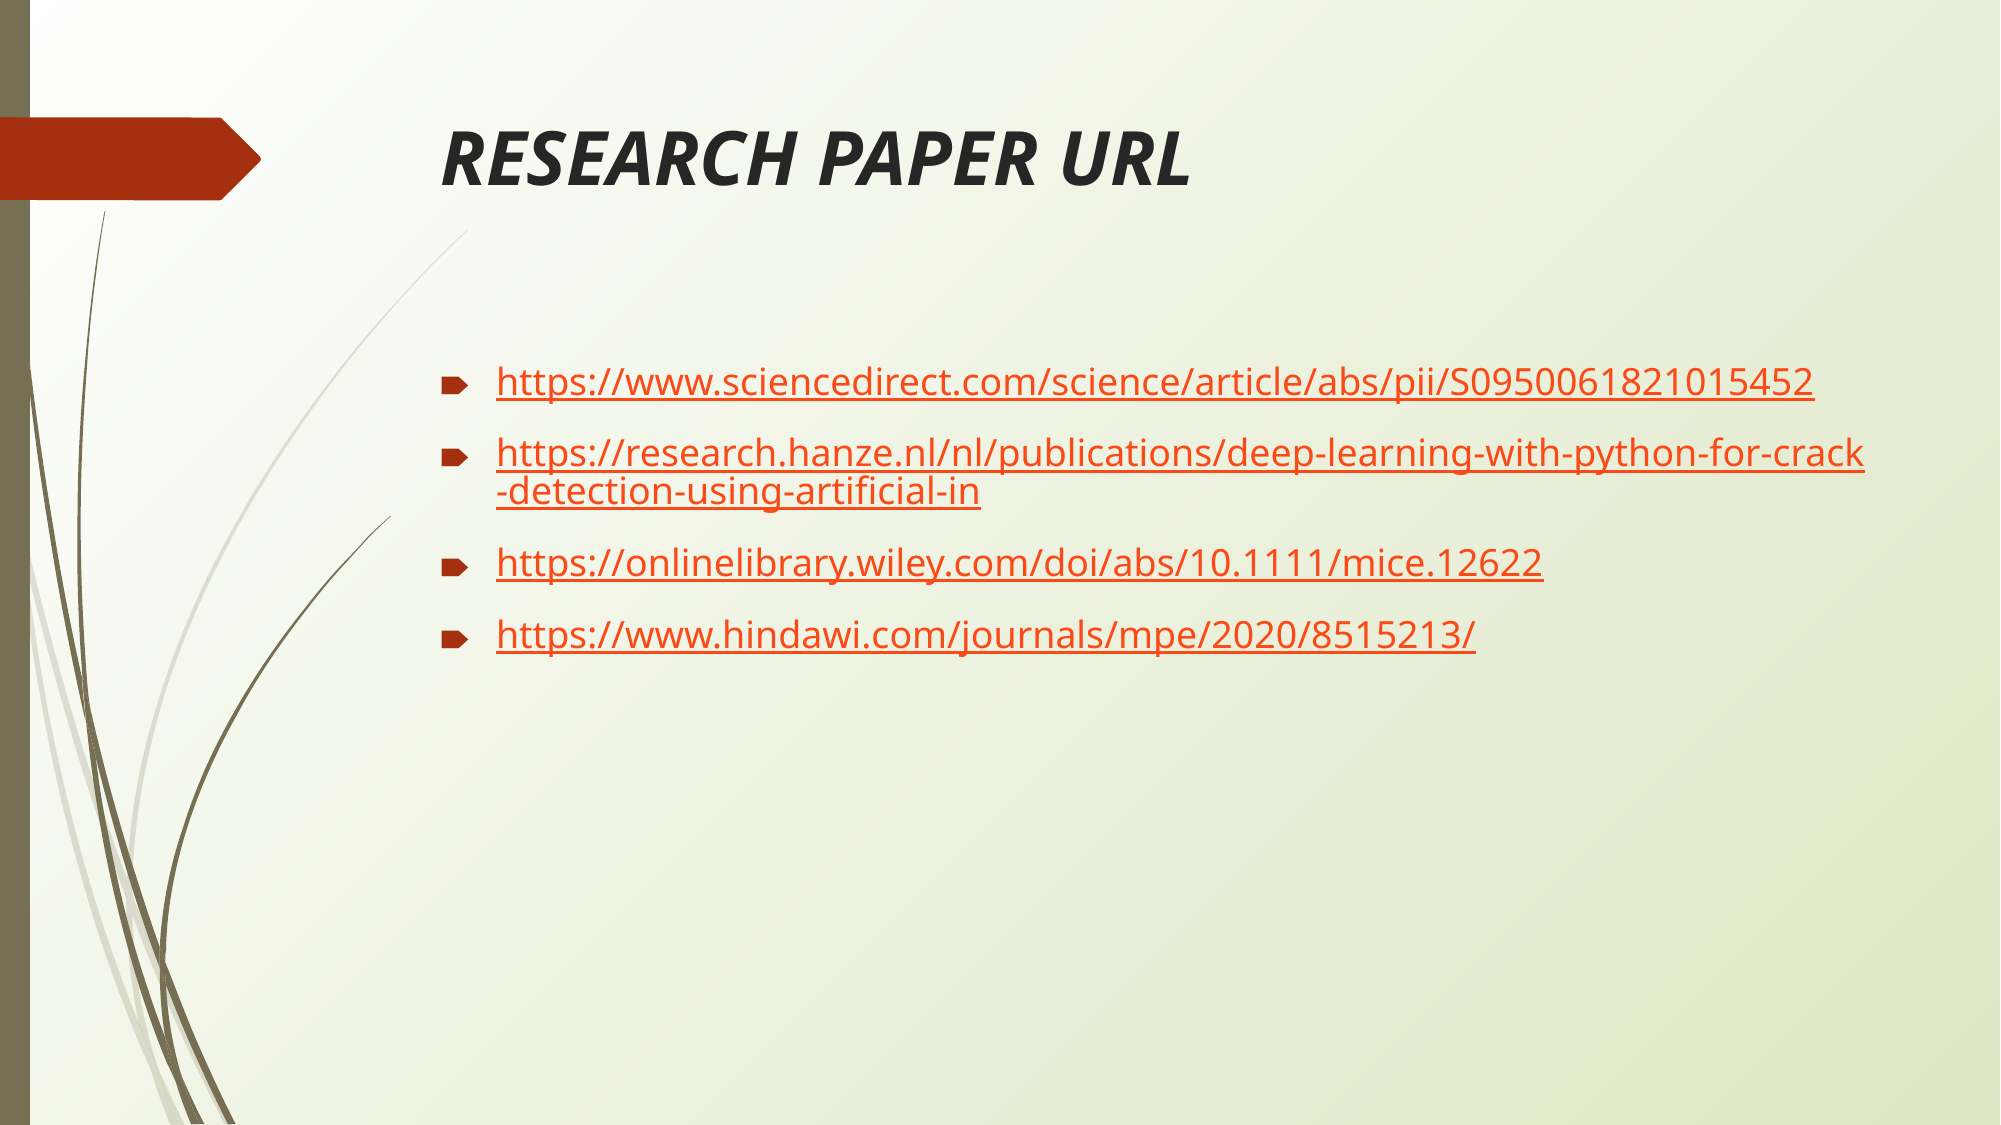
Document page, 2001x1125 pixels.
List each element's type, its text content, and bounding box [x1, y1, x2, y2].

list https://www.sciencedirect.com/science/article/abs/pii/S0950061821015452 https://research.hanze.nl/nl/publications/deep-learning-with-python-for-crack-detection-using-artificial-in https://onlinelibrary.wiley.com/doi/abs/10.1111/mice.12622 https://www.hindawi.com/journals/mpe/2020/8515213/ [424, 350, 1888, 970]
title RESEARCH PAPER URL [425, 102, 1888, 313]
